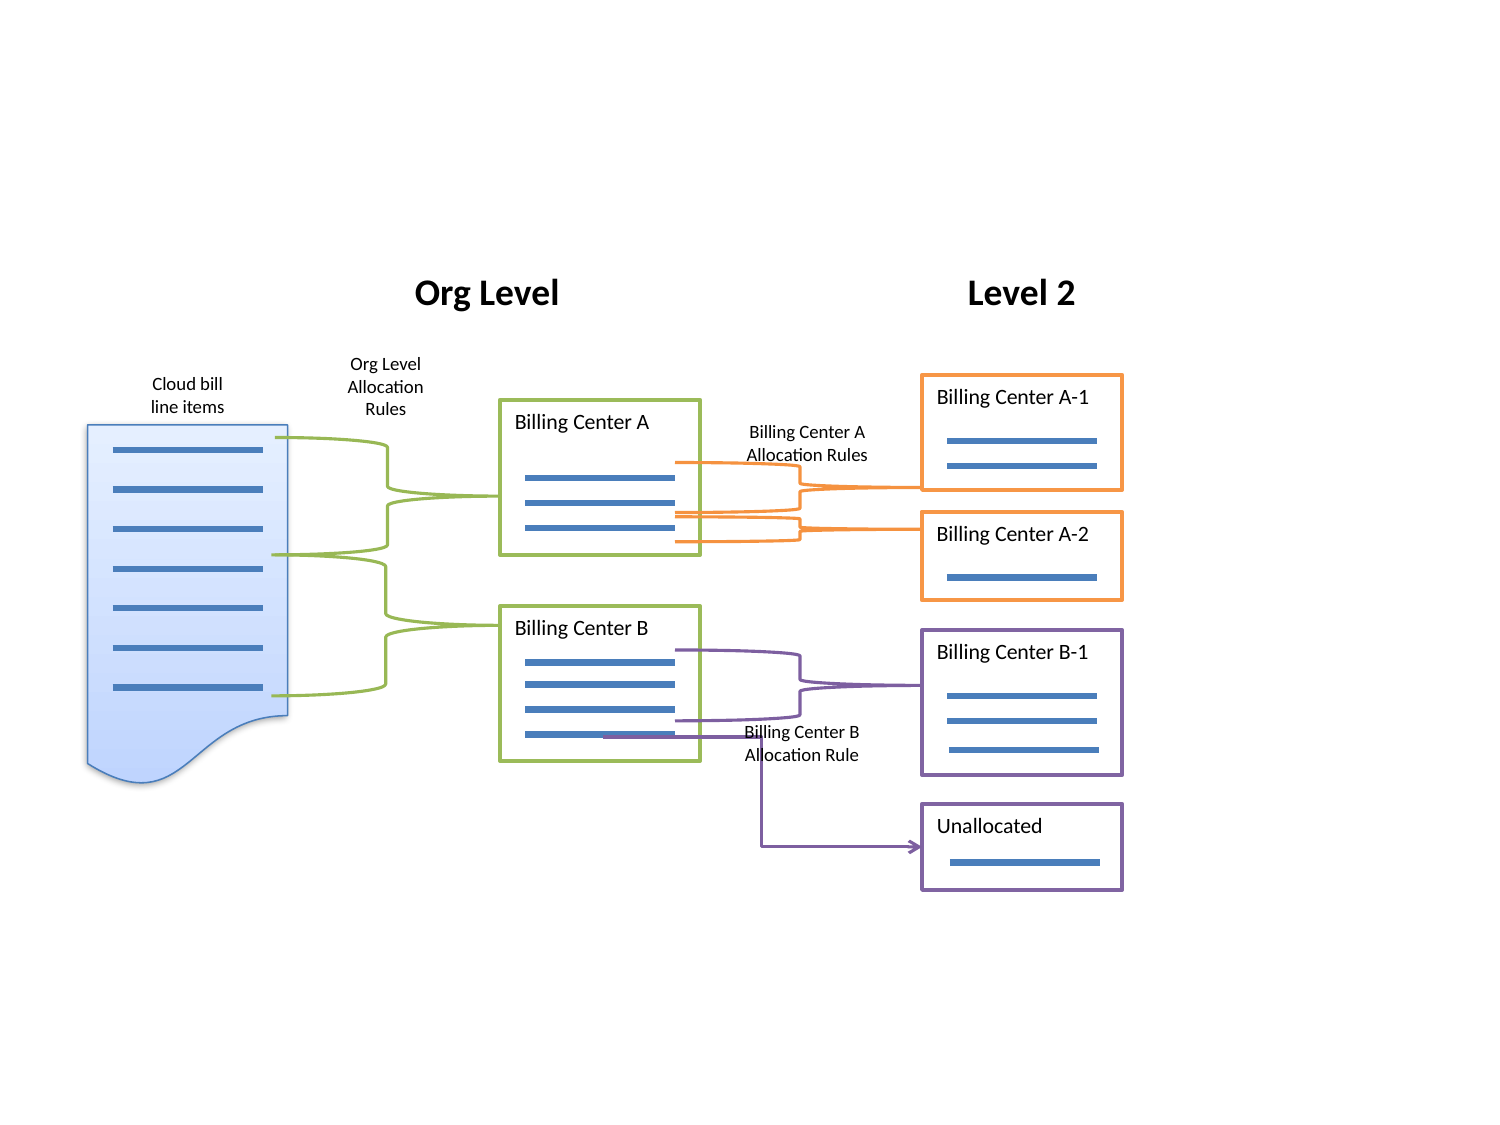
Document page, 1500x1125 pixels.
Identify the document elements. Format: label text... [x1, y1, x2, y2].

text_box [274, 436, 494, 555]
text_box Unallocated [920, 802, 1124, 892]
text_box Org Level [371, 260, 604, 321]
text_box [499, 399, 701, 555]
text_box [271, 554, 494, 697]
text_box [602, 736, 923, 848]
text_box Billing Center B Allocation Rule [726, 712, 877, 735]
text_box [499, 605, 701, 762]
text_box [704, 516, 916, 543]
text_box [704, 649, 916, 722]
text_box Org Level Allocation Rules [329, 344, 442, 427]
text_box Billing Center A Allocation Rules [726, 412, 888, 473]
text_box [921, 374, 1123, 491]
text_box [704, 461, 916, 514]
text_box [921, 629, 1123, 776]
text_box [921, 511, 1123, 601]
text_box Cloud bill line items [131, 364, 244, 425]
text_box Level 2 [906, 260, 1138, 321]
text_box [86, 424, 289, 784]
